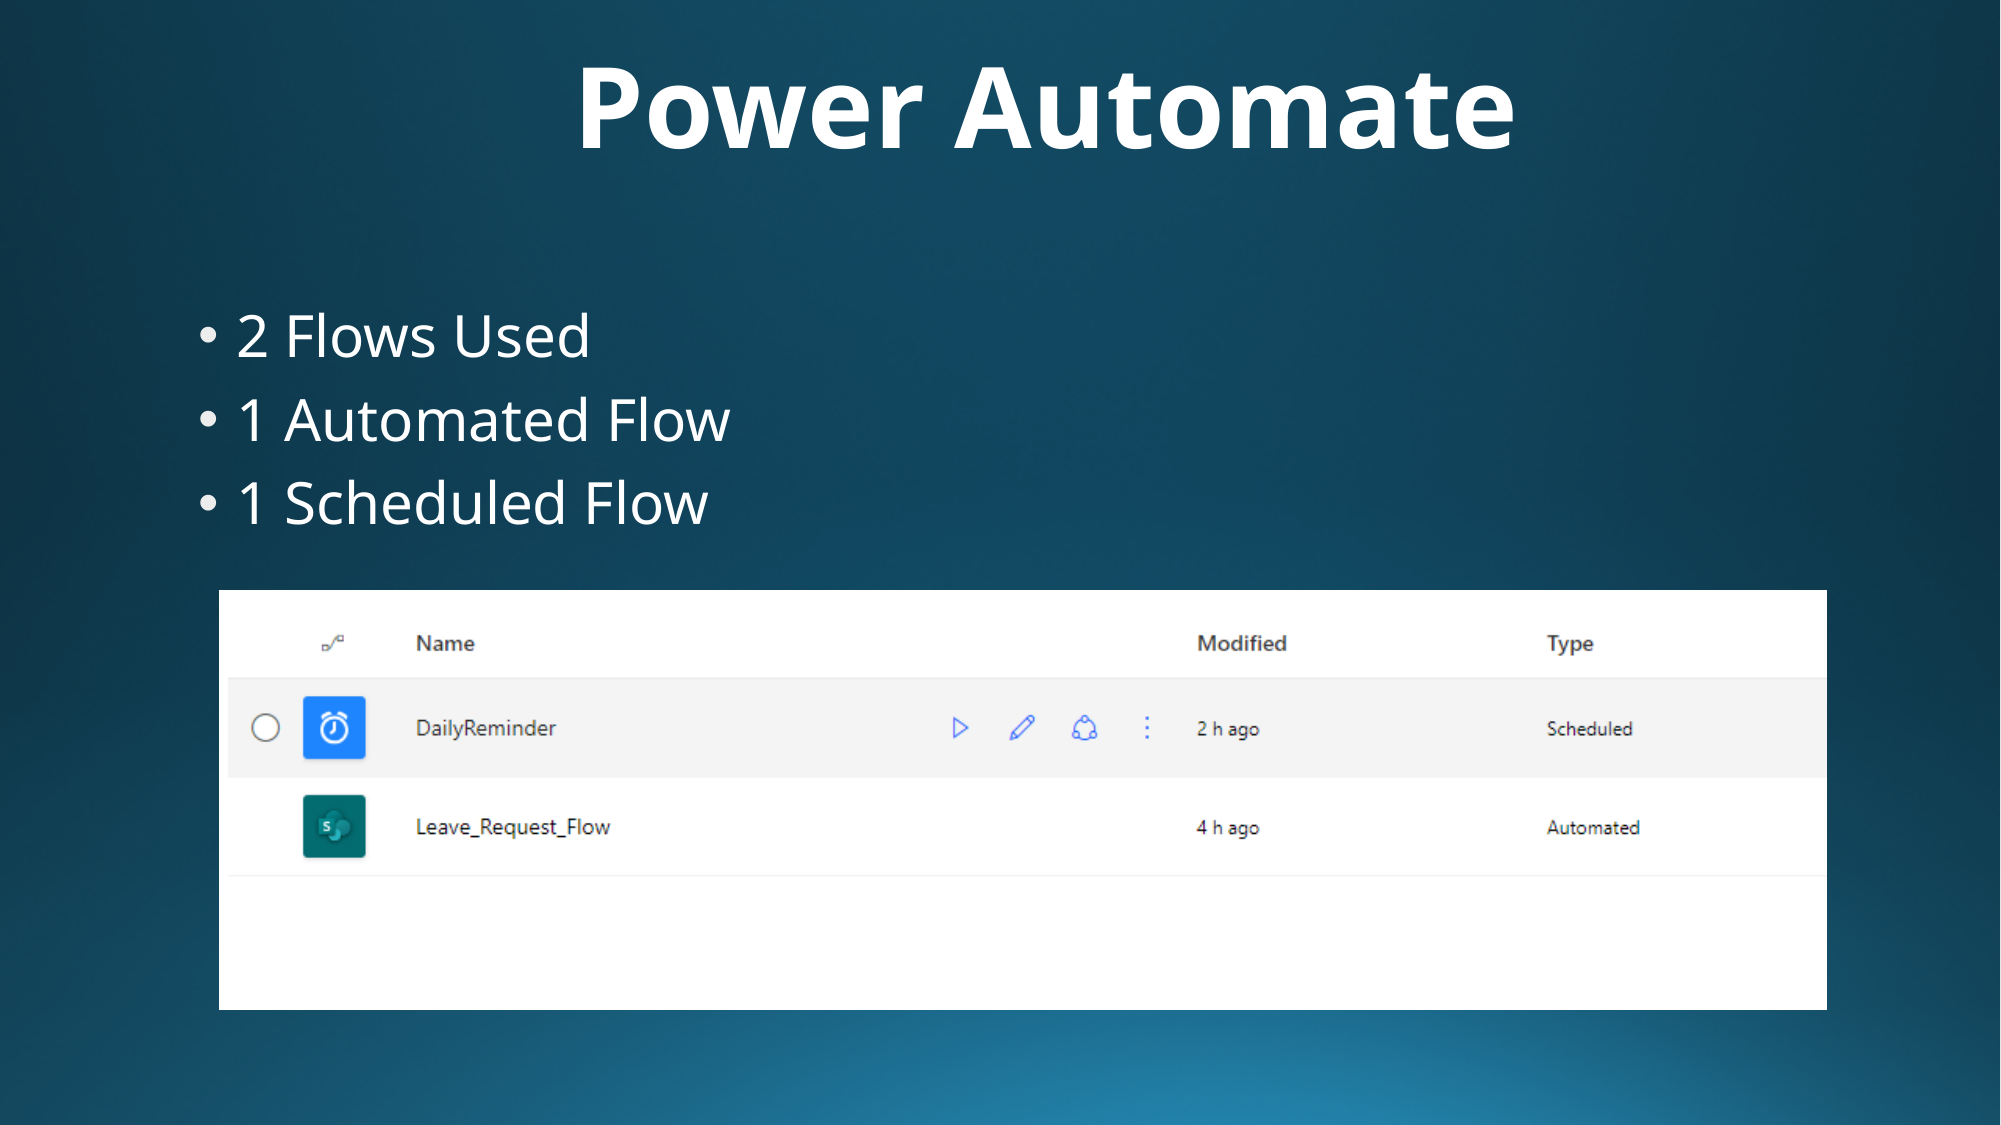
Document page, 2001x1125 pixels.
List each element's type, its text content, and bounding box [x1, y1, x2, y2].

list 2 Flows Used 1 Automated Flow 1 Scheduled Flow [183, 299, 1863, 1014]
title Power Automate [183, 39, 1909, 185]
picture [0, 0, 2001, 1125]
